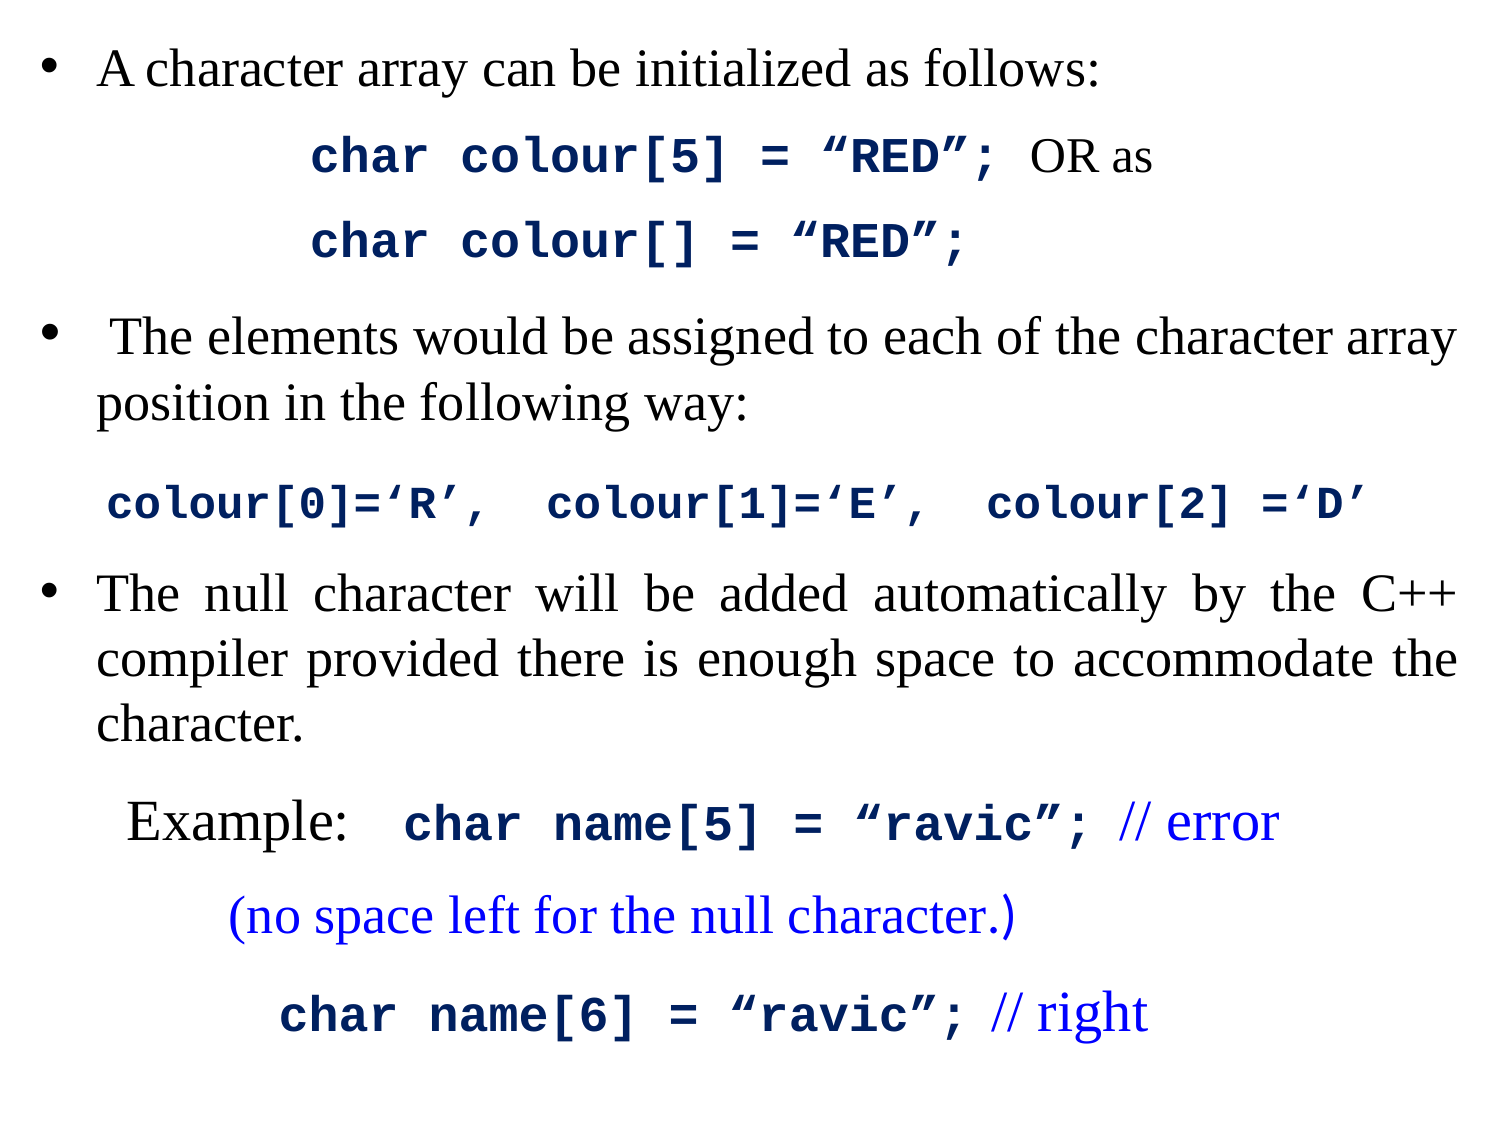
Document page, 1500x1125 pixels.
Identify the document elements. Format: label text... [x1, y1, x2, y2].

list A character array can be initialized as follows: char colour[5] = “RED”; OR as char colour[] = “RED”; The elements would be assigned to each of the character array position in the following way: colour[0]=‘R’, colour[1]=‘E’, colour[2] =‘D’ The null character will be added automatically by the C++ compiler provided there is enough space to accommodate the character. Example: char name[5] = “ravic”; // error (no space left for the null character.) char name[6] = “ravic”; // right [24, 24, 1475, 1100]
